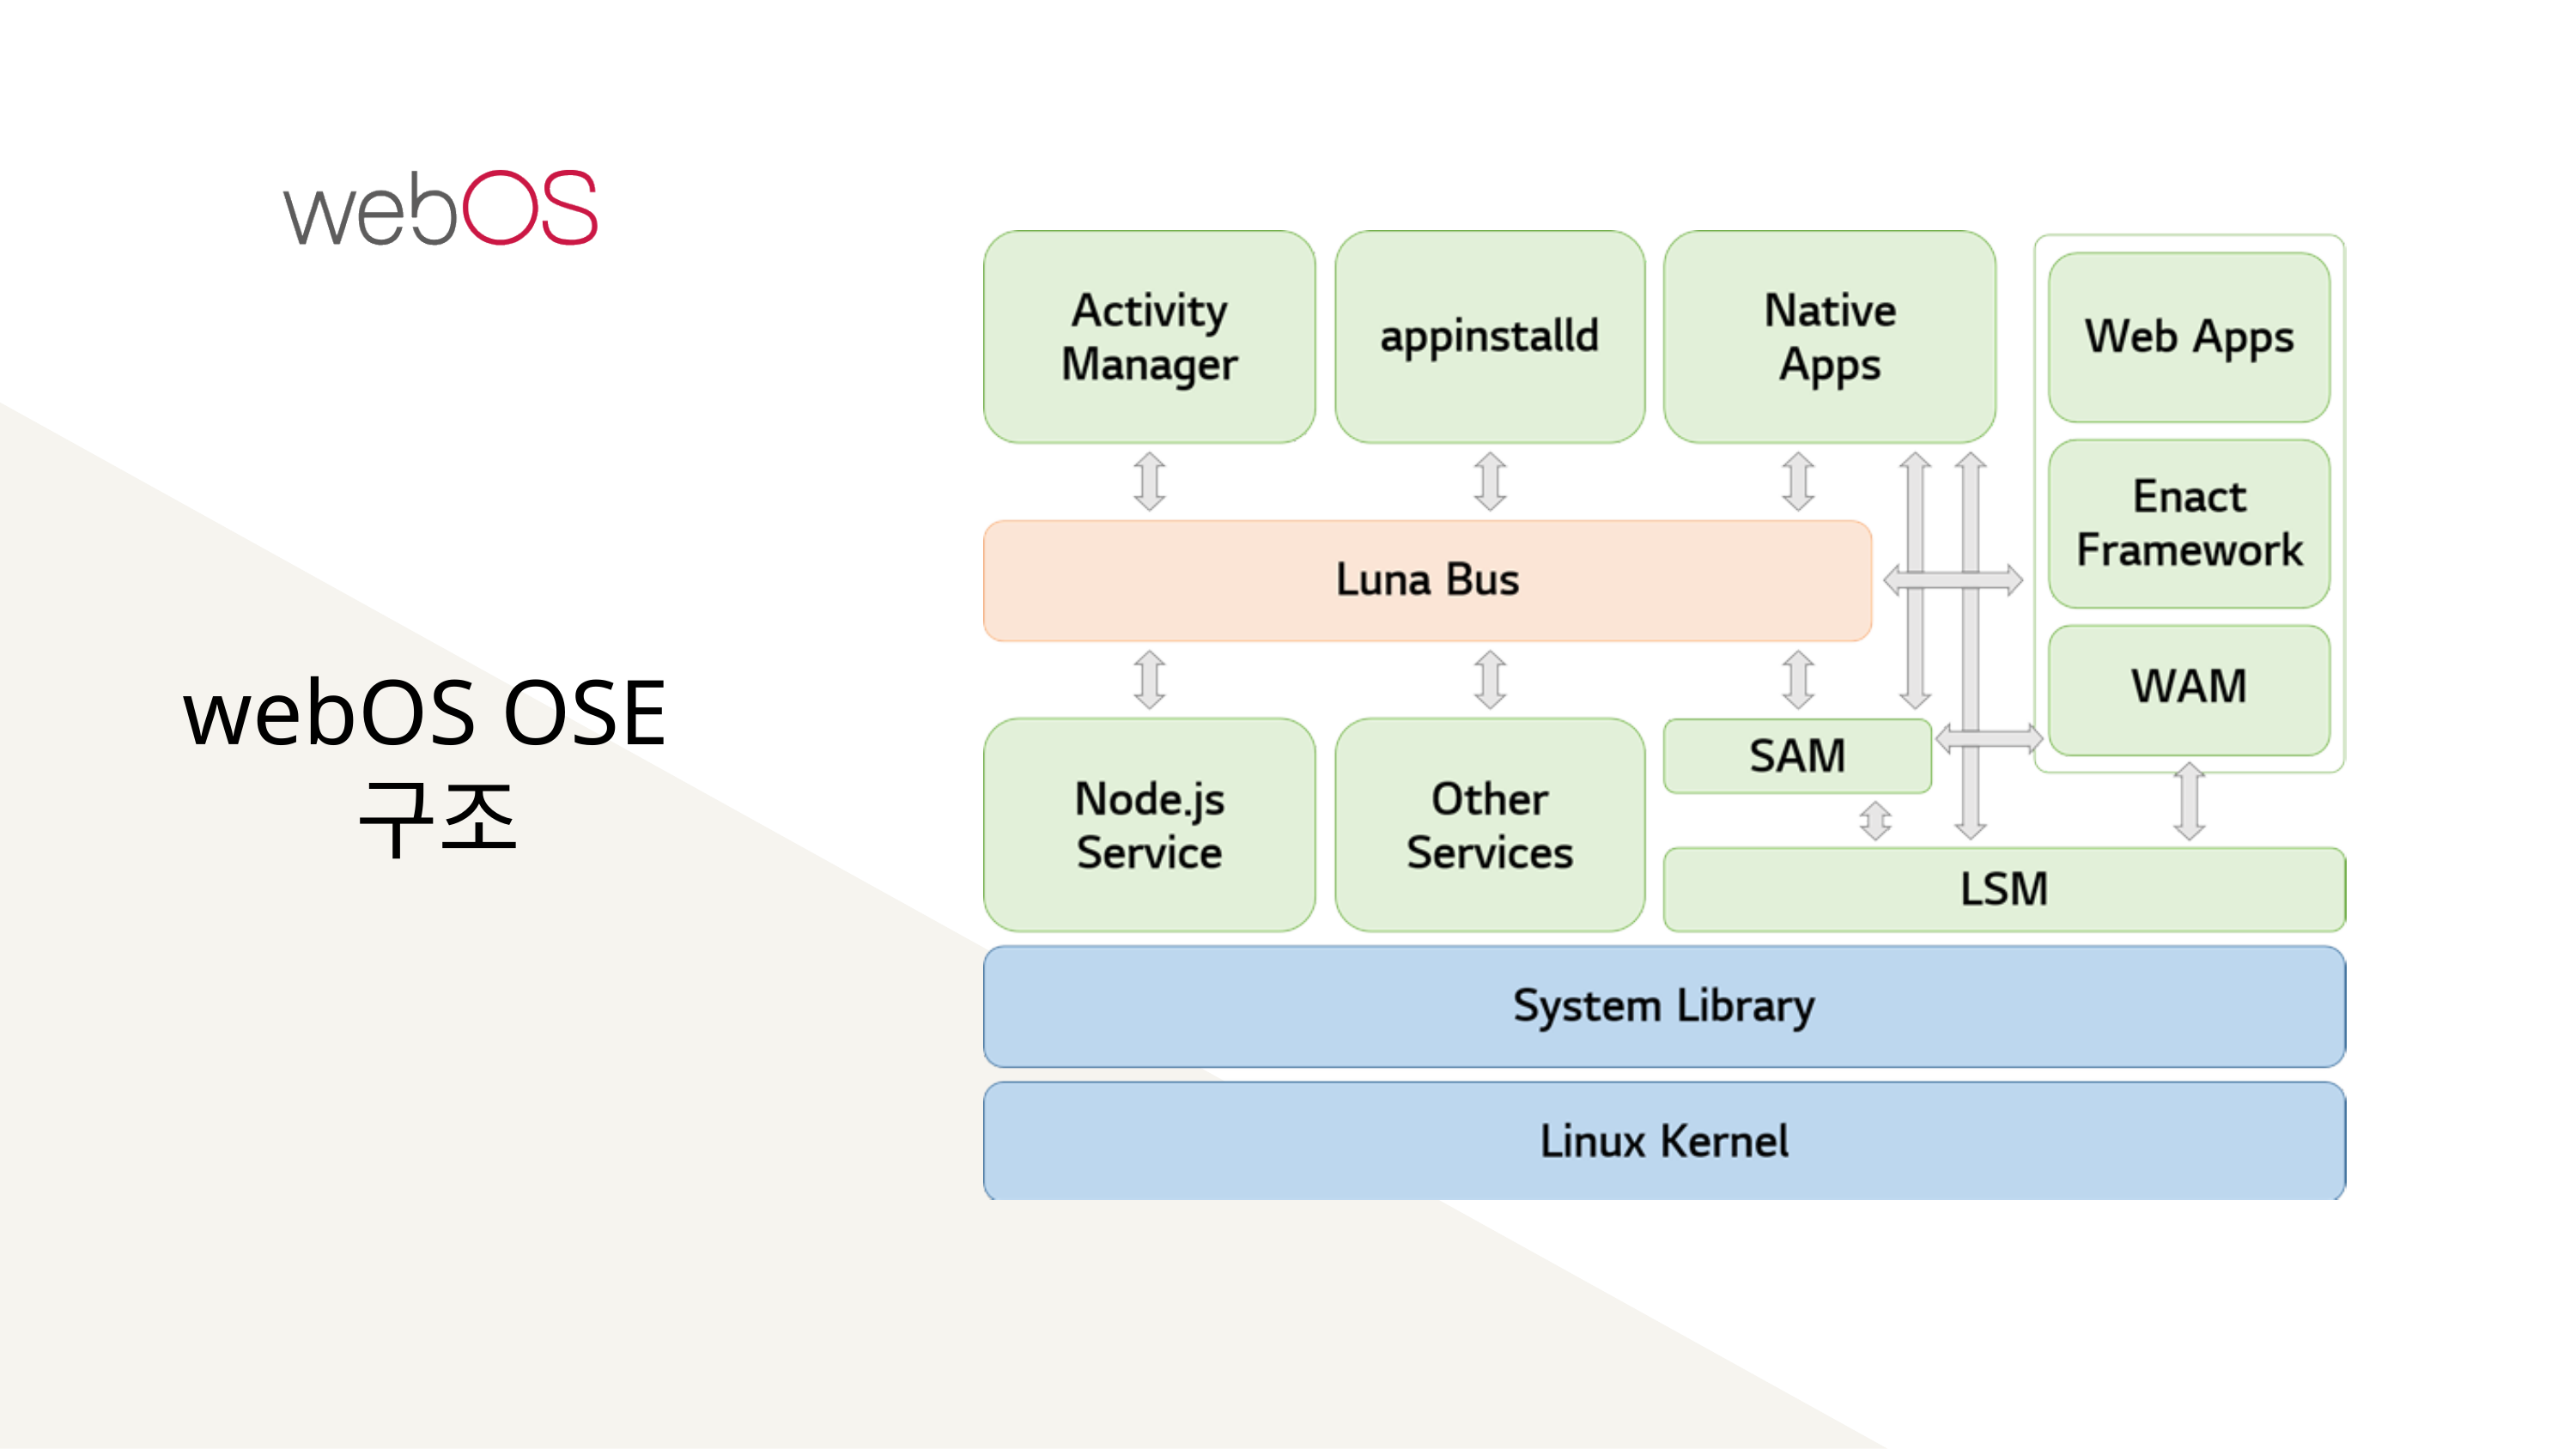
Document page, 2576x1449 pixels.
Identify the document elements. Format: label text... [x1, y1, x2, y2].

text_box [0, 400, 1889, 1449]
picture [983, 230, 2348, 1201]
picture [264, 145, 611, 266]
text_box webOS OSE 구조 [148, 649, 728, 876]
